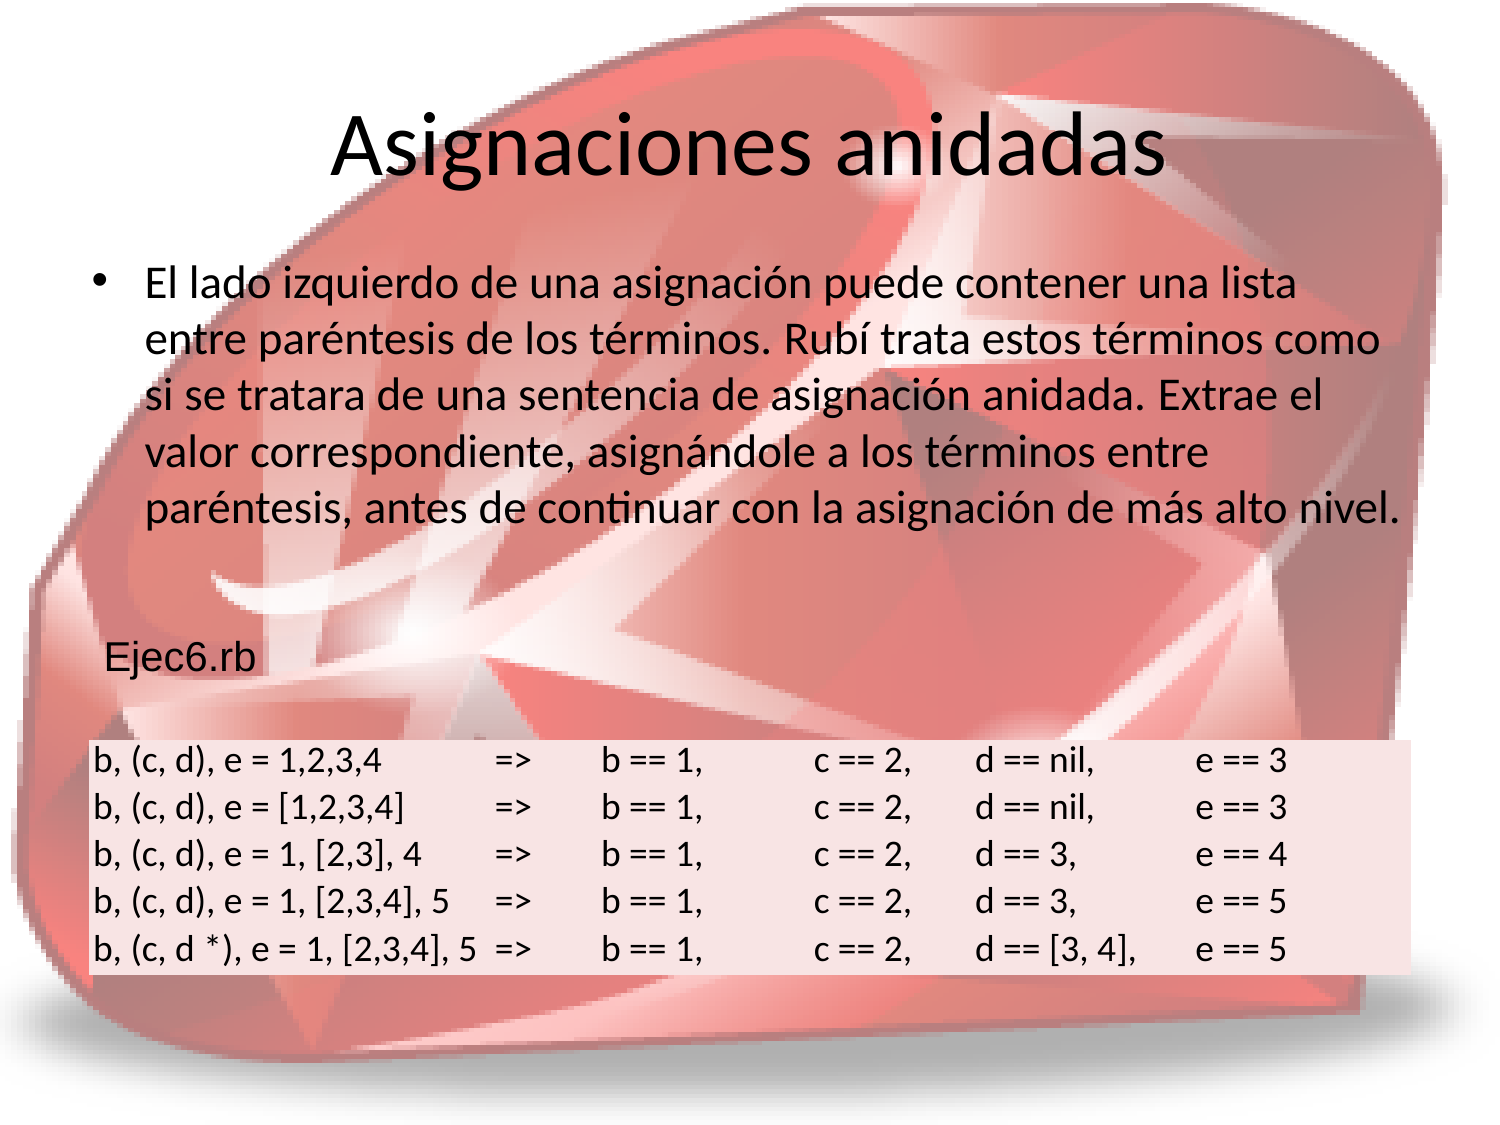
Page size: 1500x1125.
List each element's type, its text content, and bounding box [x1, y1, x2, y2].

table_cell e == 5 [1191, 881, 1411, 928]
list El lado izquierdo de una asignación puede contener una lista entre paréntesis de los términos. Rubí trata estos términos como si se tratara de una sentencia de asignación anidada. Extrae el valor correspondiente, asignándole a los términos entre paréntesis, antes de continuar con la asignación de más alto nivel. [76, 243, 1427, 598]
table_header d == nil, [970, 740, 1191, 787]
text_box Ejec6.rb [88, 621, 1436, 687]
table_cell e == 3 [1191, 787, 1411, 834]
table_cell b == 1, [596, 834, 809, 881]
table_cell b, (c, d), e = [1,2,3,4] [89, 787, 490, 834]
table_header e == 3 [1191, 740, 1411, 787]
table_cell => [490, 787, 596, 834]
table_cell c == 2, [809, 928, 970, 975]
table_header b, (c, d), e = 1,2,3,4 [89, 740, 490, 787]
table_cell d == [3, 4], [970, 928, 1191, 975]
table_cell d == 3, [970, 881, 1191, 928]
table_cell => [490, 881, 596, 928]
table_cell => [490, 834, 596, 881]
table_header => [490, 740, 596, 787]
title Asignaciones anidadas [75, 45, 1425, 233]
table_cell b, (c, d), e = 1, [2,3], 4 [89, 834, 490, 881]
table_cell b, (c, d *), e = 1, [2,3,4], 5 [89, 928, 490, 975]
table_cell e == 5 [1191, 928, 1411, 975]
table_cell => [490, 928, 596, 975]
table_header c == 2, [809, 740, 970, 787]
table_cell e == 4 [1191, 834, 1411, 881]
table_header b == 1, [596, 740, 809, 787]
table_cell b, (c, d), e = 1, [2,3,4], 5 [89, 881, 490, 928]
table_cell d == 3, [970, 834, 1191, 881]
table_cell b == 1, [596, 928, 809, 975]
table_cell c == 2, [809, 834, 970, 881]
table_cell b == 1, [596, 787, 809, 834]
table_cell b == 1, [596, 881, 809, 928]
table_cell c == 2, [809, 881, 970, 928]
table_cell d == nil, [970, 787, 1191, 834]
table_cell c == 2, [809, 787, 970, 834]
